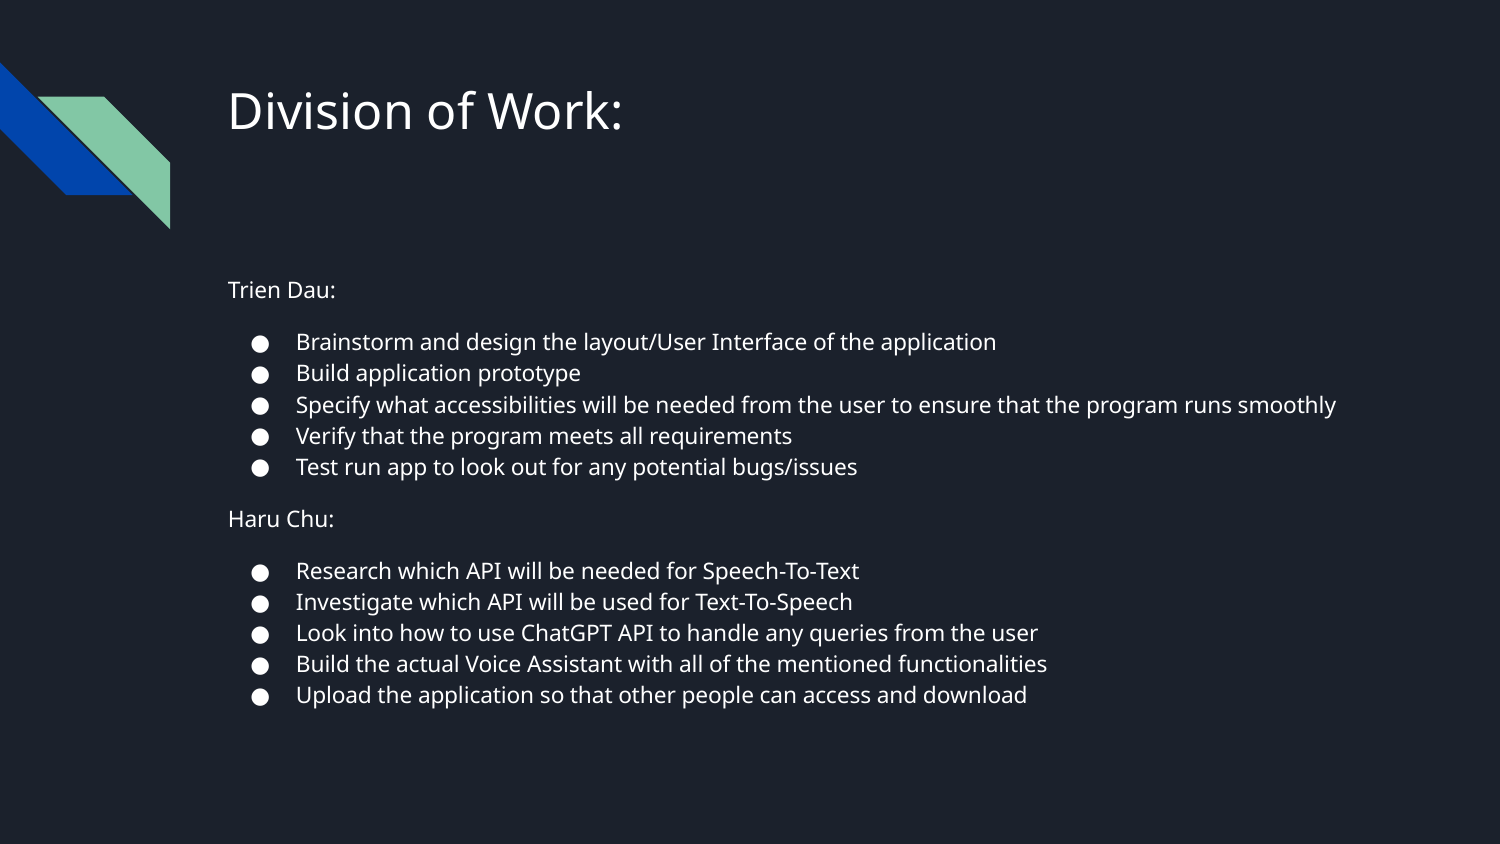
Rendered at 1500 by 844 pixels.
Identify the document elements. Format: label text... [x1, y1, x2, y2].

list Trien Dau: Brainstorm and design the layout/User Interface of the application Build application prototype Specify what accessibilities will be needed from the user to ensure that the program runs smoothly Verify that the program meets all requirements Test run app to look out for any potential bugs/issues Haru Chu: Research which API will be needed for Speech-To-Text Investigate which API will be used for Text-To-Speech Look into how to use ChatGPT API to handle any queries from the user Build the actual Voice Assistant with all of the mentioned functionalities Upload the application so that other people can access and download [212, 257, 1368, 735]
title Division of Work: [212, 64, 1368, 215]
